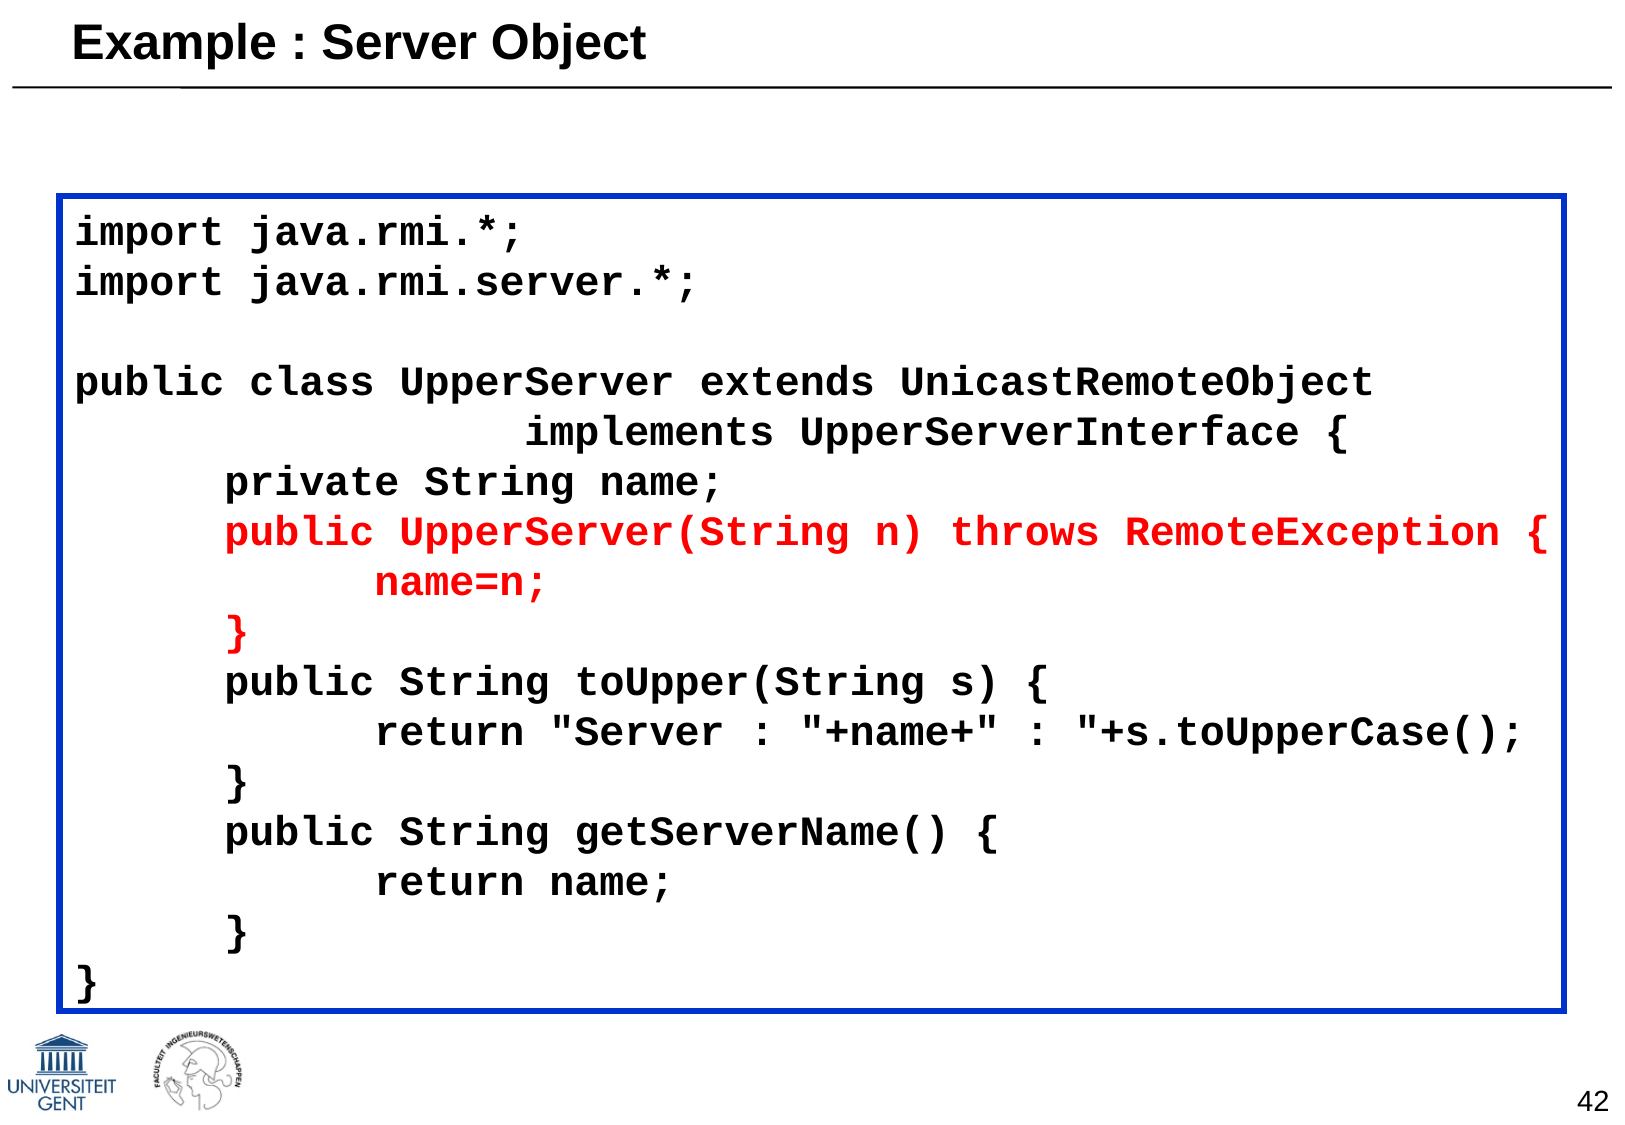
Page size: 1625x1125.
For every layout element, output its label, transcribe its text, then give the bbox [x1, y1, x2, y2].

picture [144, 1027, 251, 1115]
slide_number 42 [1311, 1049, 1625, 1125]
picture [8, 1034, 116, 1111]
title Example : Server Object [56, 0, 1013, 79]
text_box import java.rmi.*; import java.rmi.server.*; public class UpperServer extends UnicastRemoteObject implements UpperServerInterface { private String name; public UpperServer(String n) throws RemoteException { name=n; } public String toUpper(String s) { return "Server : "+name+" : "+s.toUpperCase(); } public String getServerName() { return name; } } [59, 196, 1565, 1012]
